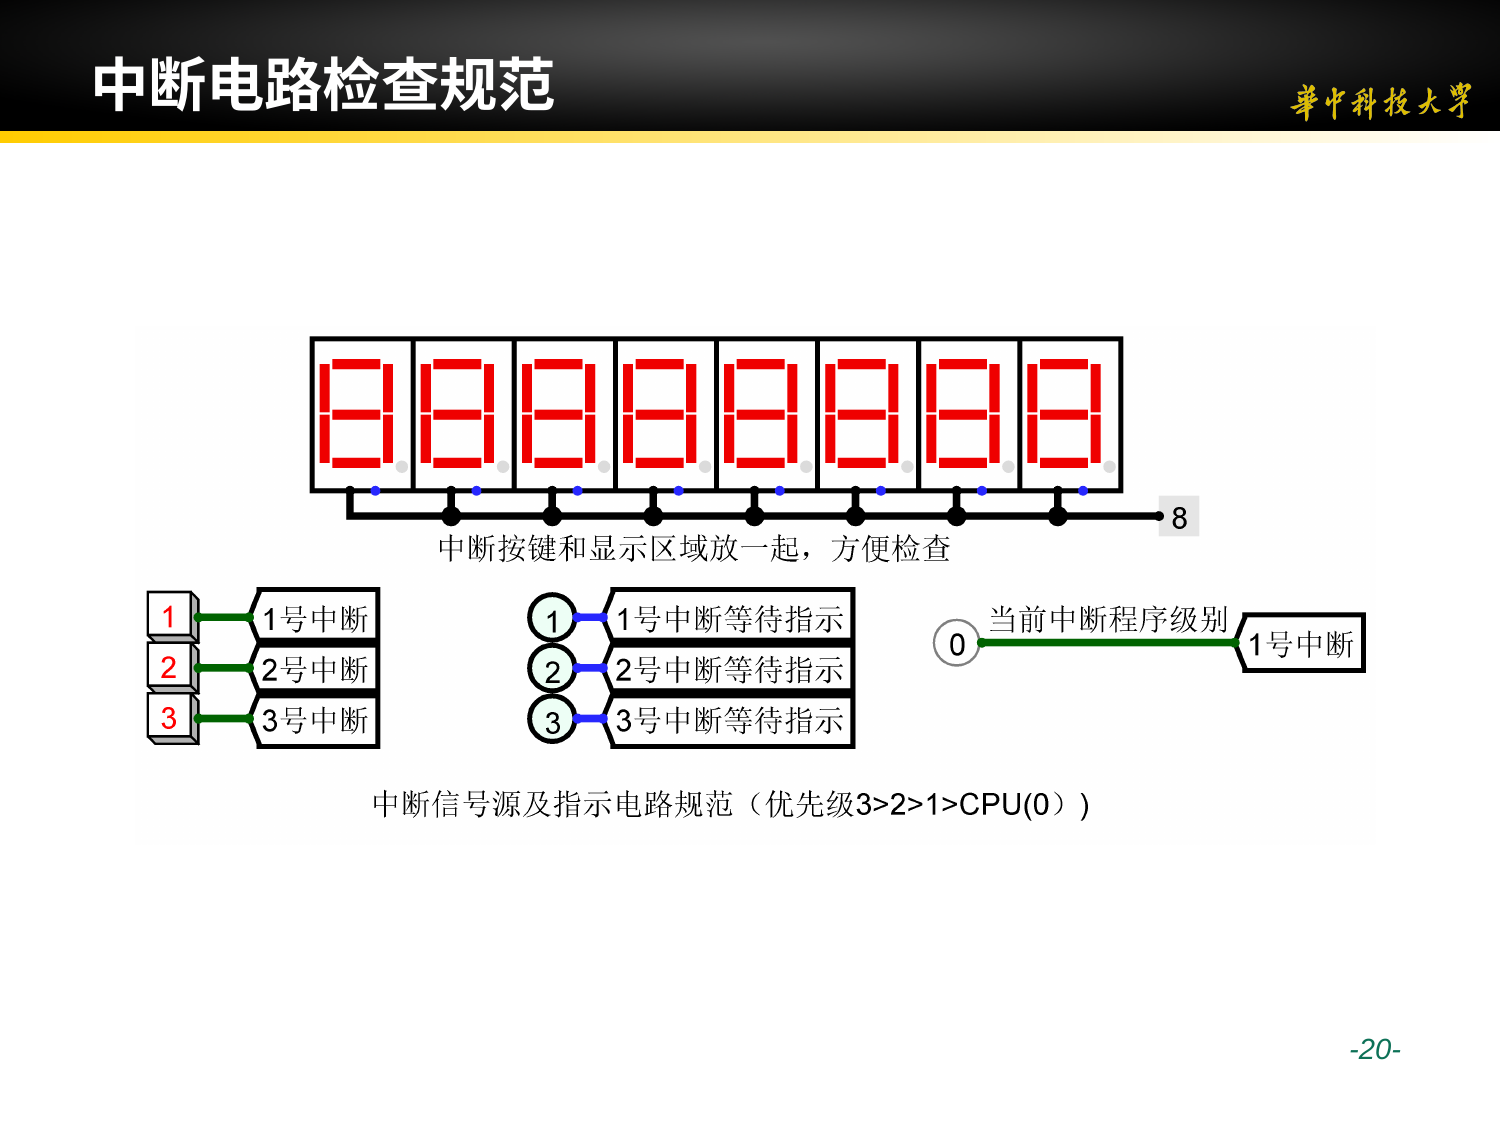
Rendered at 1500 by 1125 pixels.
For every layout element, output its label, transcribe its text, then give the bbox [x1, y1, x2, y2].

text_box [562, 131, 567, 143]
title 中断电路检查规范 [75, 35, 1425, 131]
slide_number -20- [1257, 1023, 1425, 1102]
text_box [650, 131, 655, 143]
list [135, 326, 1377, 845]
text_box [738, 131, 744, 143]
picture [0, 0, 1500, 131]
